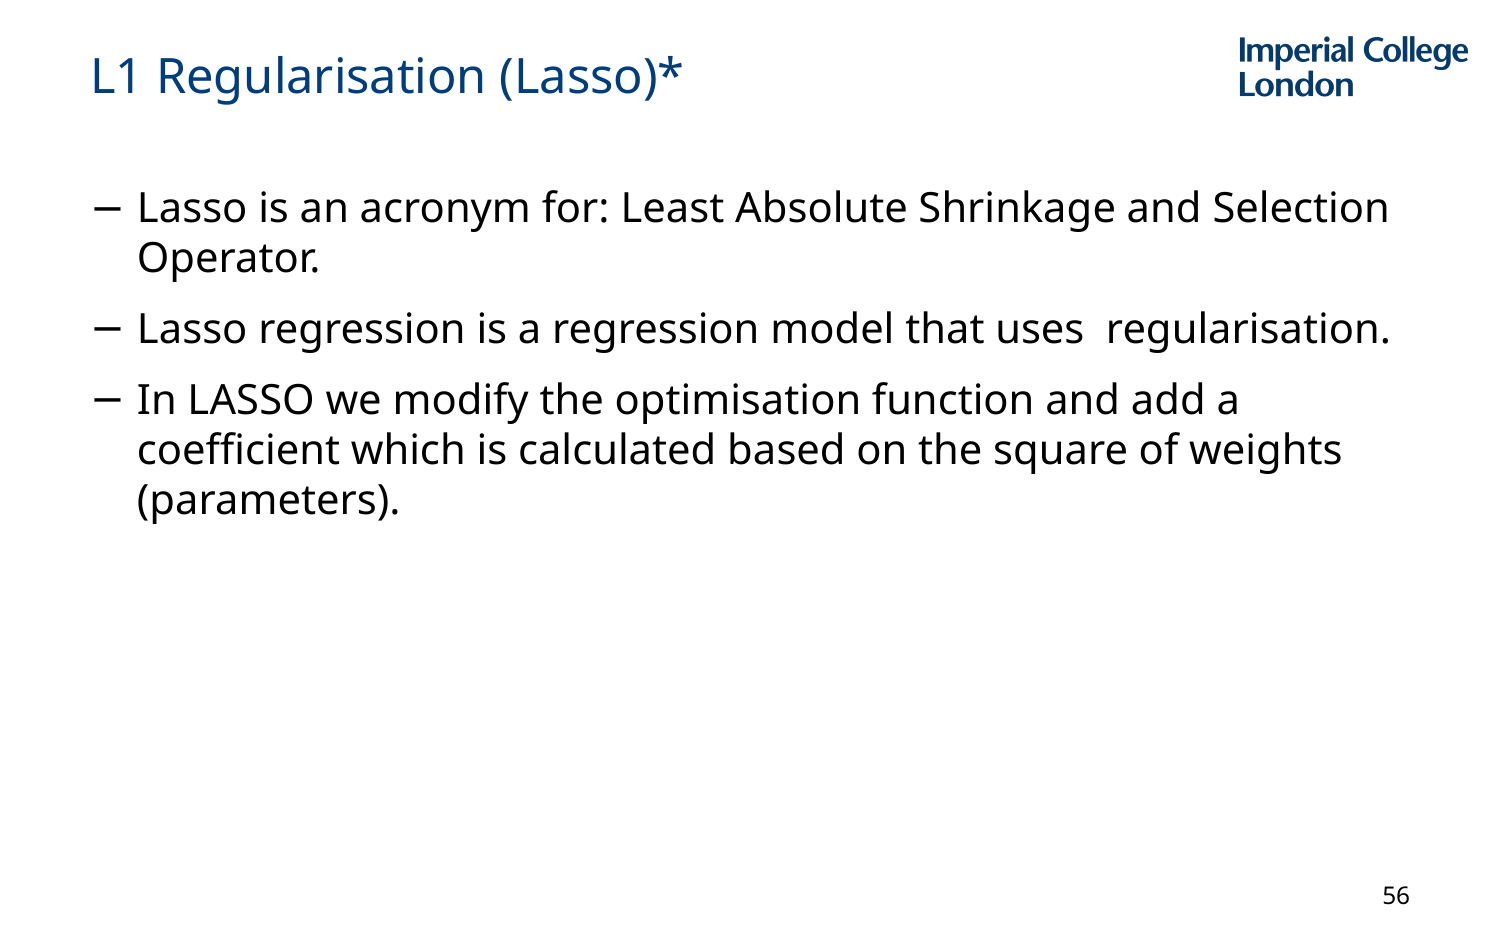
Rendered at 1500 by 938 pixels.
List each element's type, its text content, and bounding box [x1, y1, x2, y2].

picture [1425, 18, 1486, 114]
title L1 Regularisation (Lasso)* [75, 0, 1425, 153]
slide_number 56 [1074, 872, 1426, 920]
